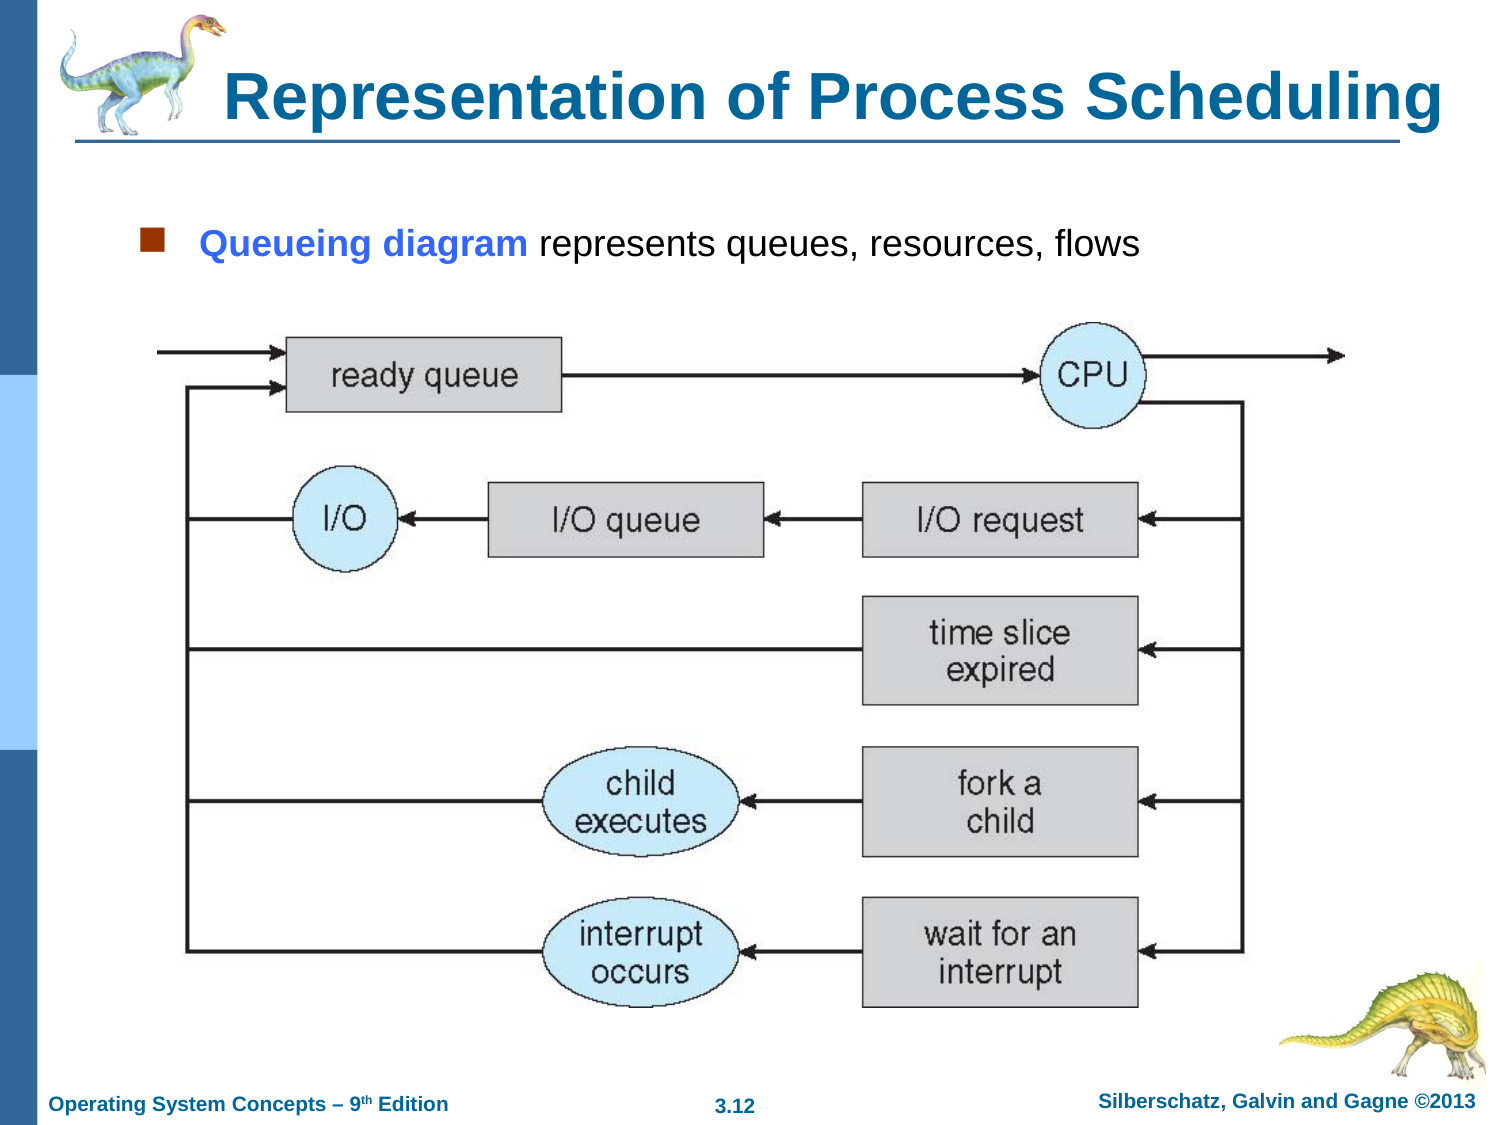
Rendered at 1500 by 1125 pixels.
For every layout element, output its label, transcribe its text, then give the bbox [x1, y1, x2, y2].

picture [46, 0, 244, 149]
picture [157, 322, 1486, 1090]
text_box Queueing diagram represents queues, resources, flows [132, 213, 1277, 867]
title Representation of Process Scheduling [159, 45, 1500, 141]
picture [1415, 1093, 1423, 1098]
